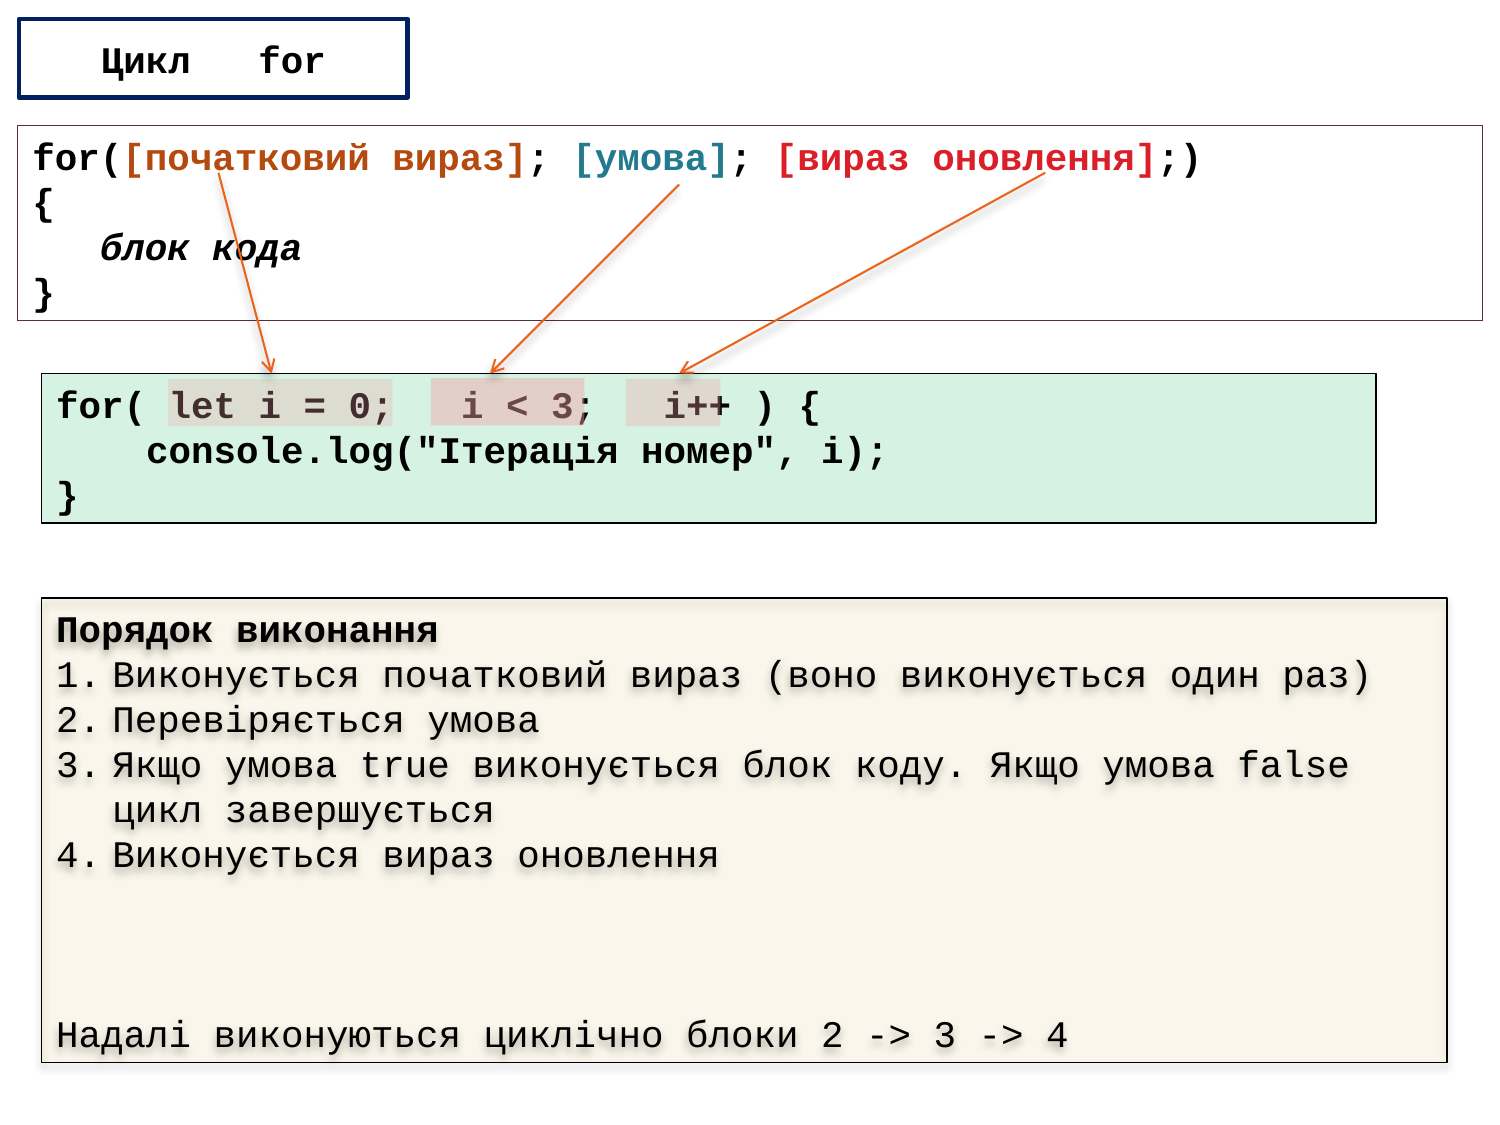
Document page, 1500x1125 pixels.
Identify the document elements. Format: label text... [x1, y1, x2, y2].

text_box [41, 373, 1377, 526]
text_box Порядок виконання Виконується початковий вираз (воно виконується один раз) Перевіряється умова Якщо умова true виконується блок коду. Якщо умова false цикл завершується Виконується вираз оновлення Надалі виконуються циклічно блоки 2 -> 3 -> 4 [41, 597, 1448, 1063]
text_box for([початковий вираз]; [умова]; [вираз оновлення];) { блок кода } [17, 125, 1483, 321]
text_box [678, 172, 1046, 374]
text_box Цикл for [15, 15, 412, 102]
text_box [218, 172, 272, 374]
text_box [489, 184, 673, 374]
